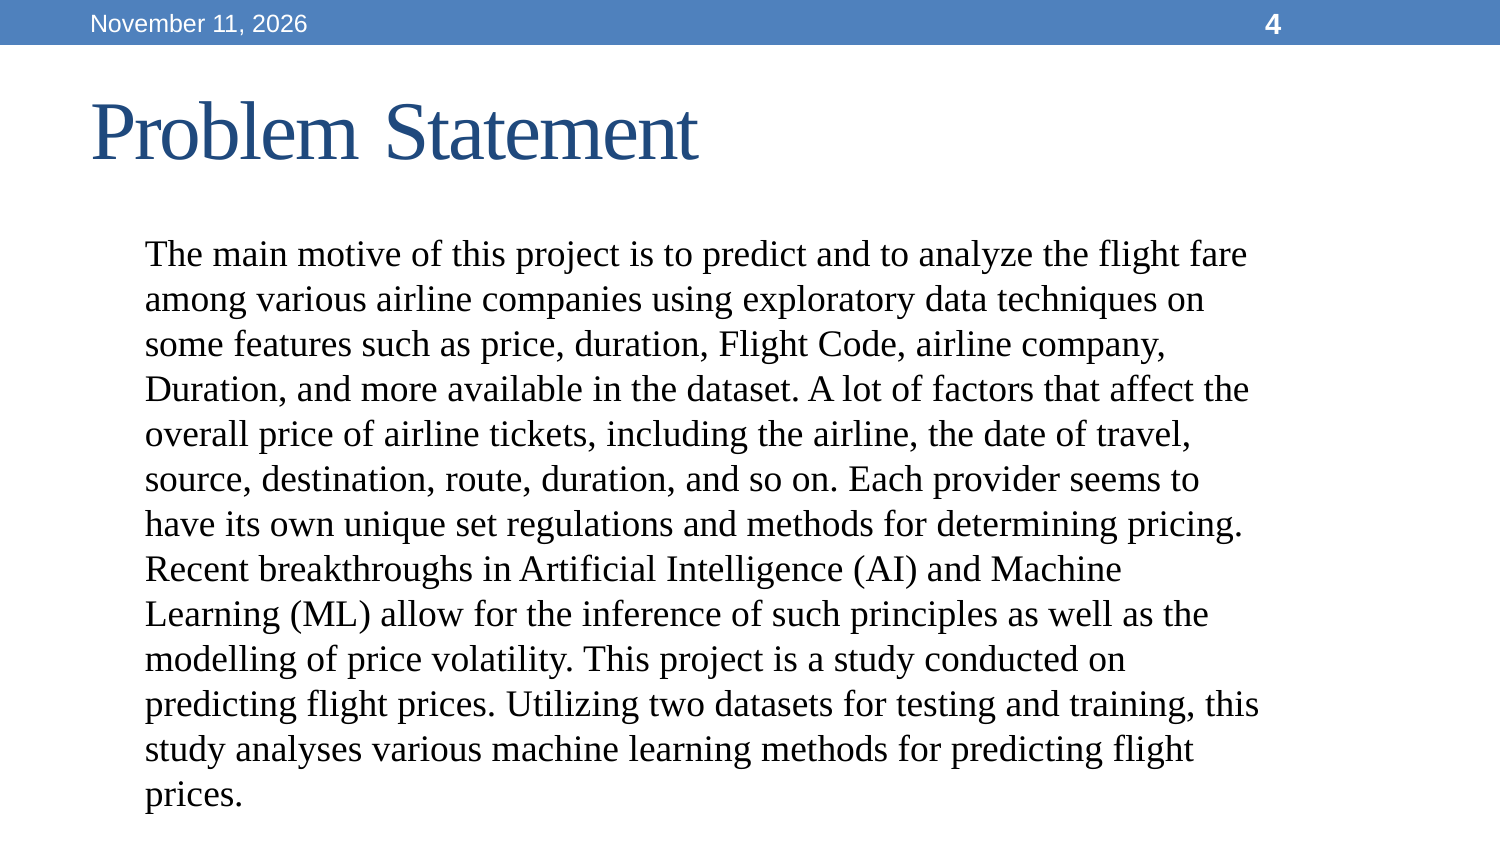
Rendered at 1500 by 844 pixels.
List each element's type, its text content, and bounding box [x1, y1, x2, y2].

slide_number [75, 2, 550, 43]
title Problem Statement [75, 65, 1425, 188]
text_box The main motive of this project is to predict and to analyze the flight fare among various airline companies using exploratory data techniques on some features such as price, duration, Flight Code, airline company, Duration, and more available in the dataset. A lot of factors that affect the overall price of airline tickets, including the airline, the date of travel, source, destination, route, duration, and so on. Each provider seems to have its own unique set regulations and methods for determining pricing. Recent breakthroughs in Artificial Intelligence (AI) and Machine Learning (ML) allow for the inference of such principles as well as the modelling of price volatility. This project is a study conducted on predicting flight prices. Utilizing two datasets for testing and training, this study analyses various machine learning methods for predicting flight prices. [130, 221, 1282, 822]
slide_number 4 [1250, 2, 1425, 43]
